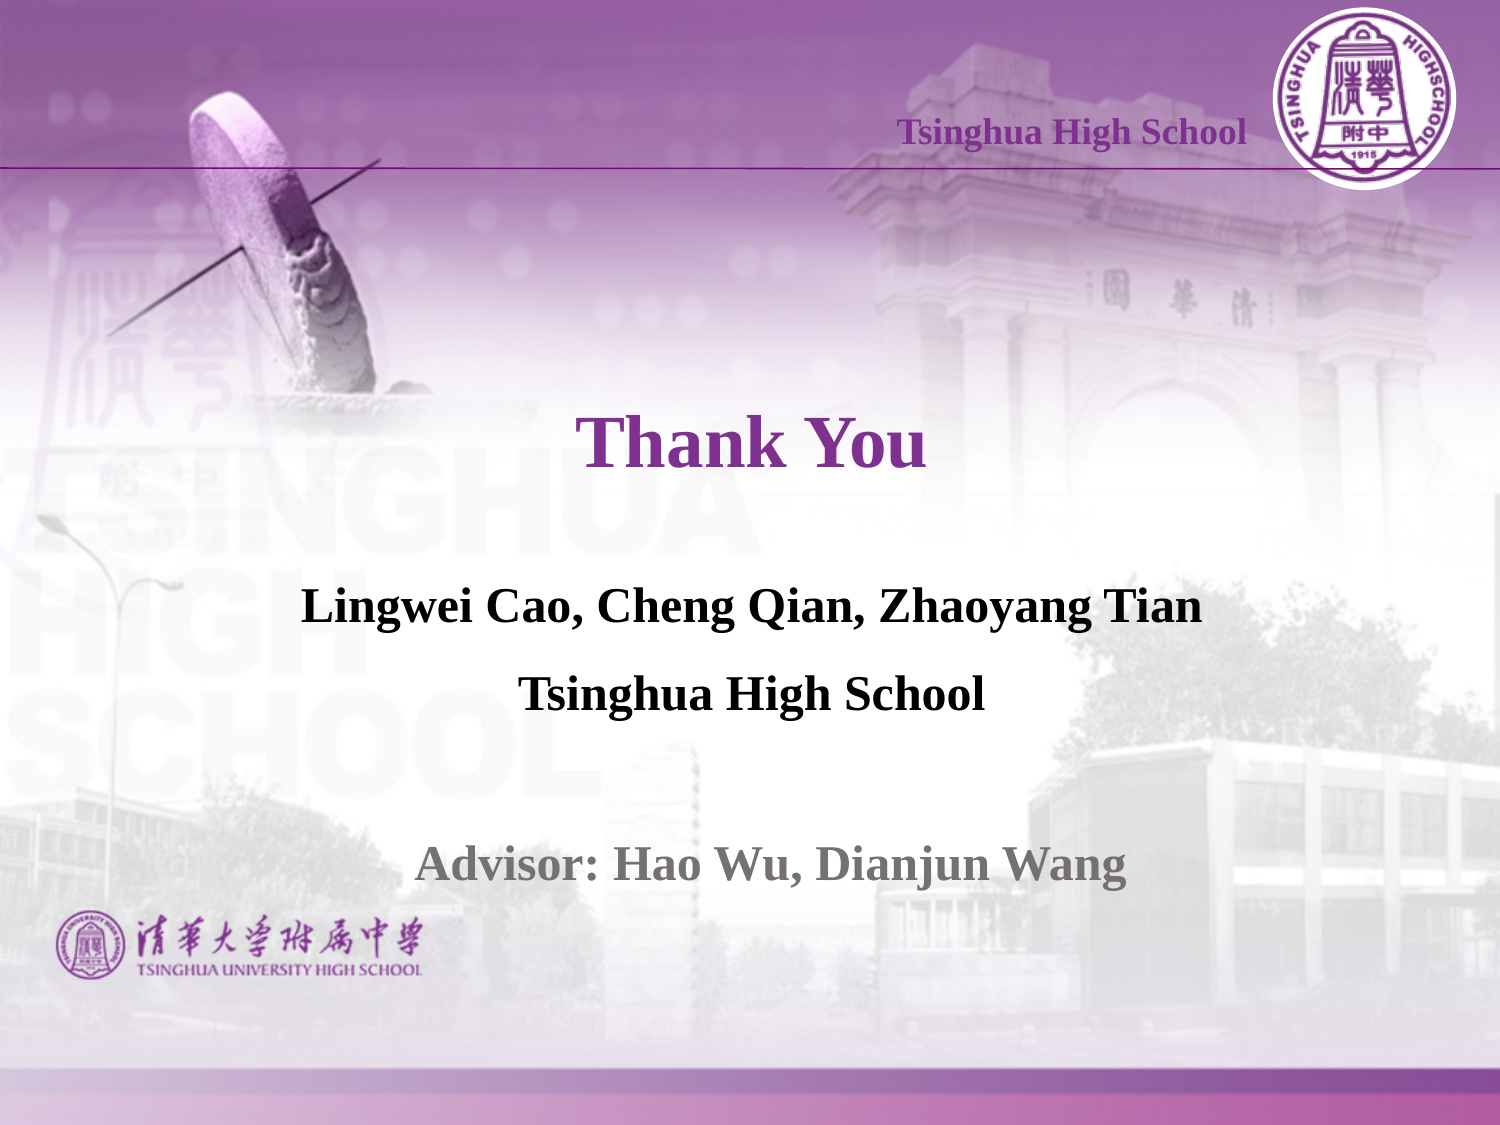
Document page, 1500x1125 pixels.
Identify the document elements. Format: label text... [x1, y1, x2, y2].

picture [0, 0, 1500, 168]
picture [0, 169, 1500, 385]
text_box Thank You Lingwei Cao, Cheng Qian, Zhaoyang Tian Tsinghua High School [0, 385, 1500, 856]
text_box Advisor: Hao Wu, Dianjun Wang [399, 822, 1142, 898]
picture [0, 856, 1500, 1125]
text_box Tsinghua High School [881, 100, 1263, 160]
